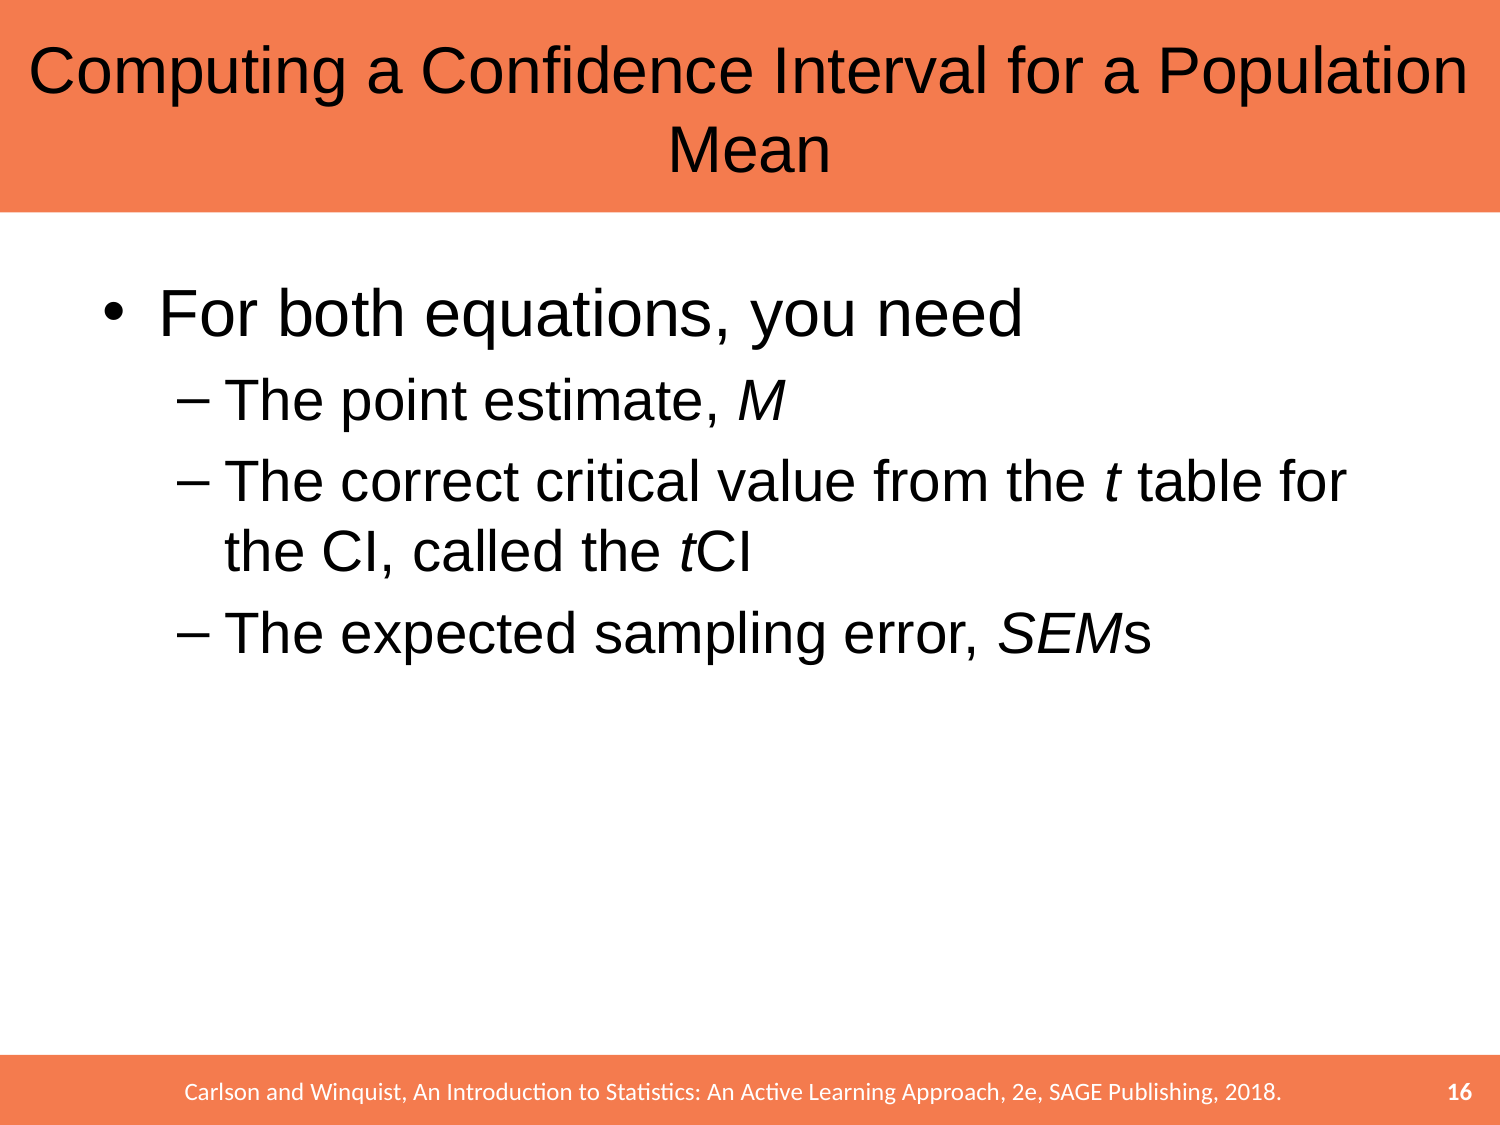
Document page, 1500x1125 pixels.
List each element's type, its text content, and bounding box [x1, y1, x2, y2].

slide_number 16 [1387, 1060, 1488, 1120]
list For both equations, you need The point estimate, M The correct critical value from the t table for the CI, called the tCI The expected sampling error, SEMs [87, 262, 1425, 1005]
footer Carlson and Winquist, An Introduction to Statistics: An Active Learning Approach, 2e, SAGE Publishing, 2018. [150, 1060, 1325, 1121]
title Computing a Confidence Interval for a Population Mean [12, 18, 1488, 194]
